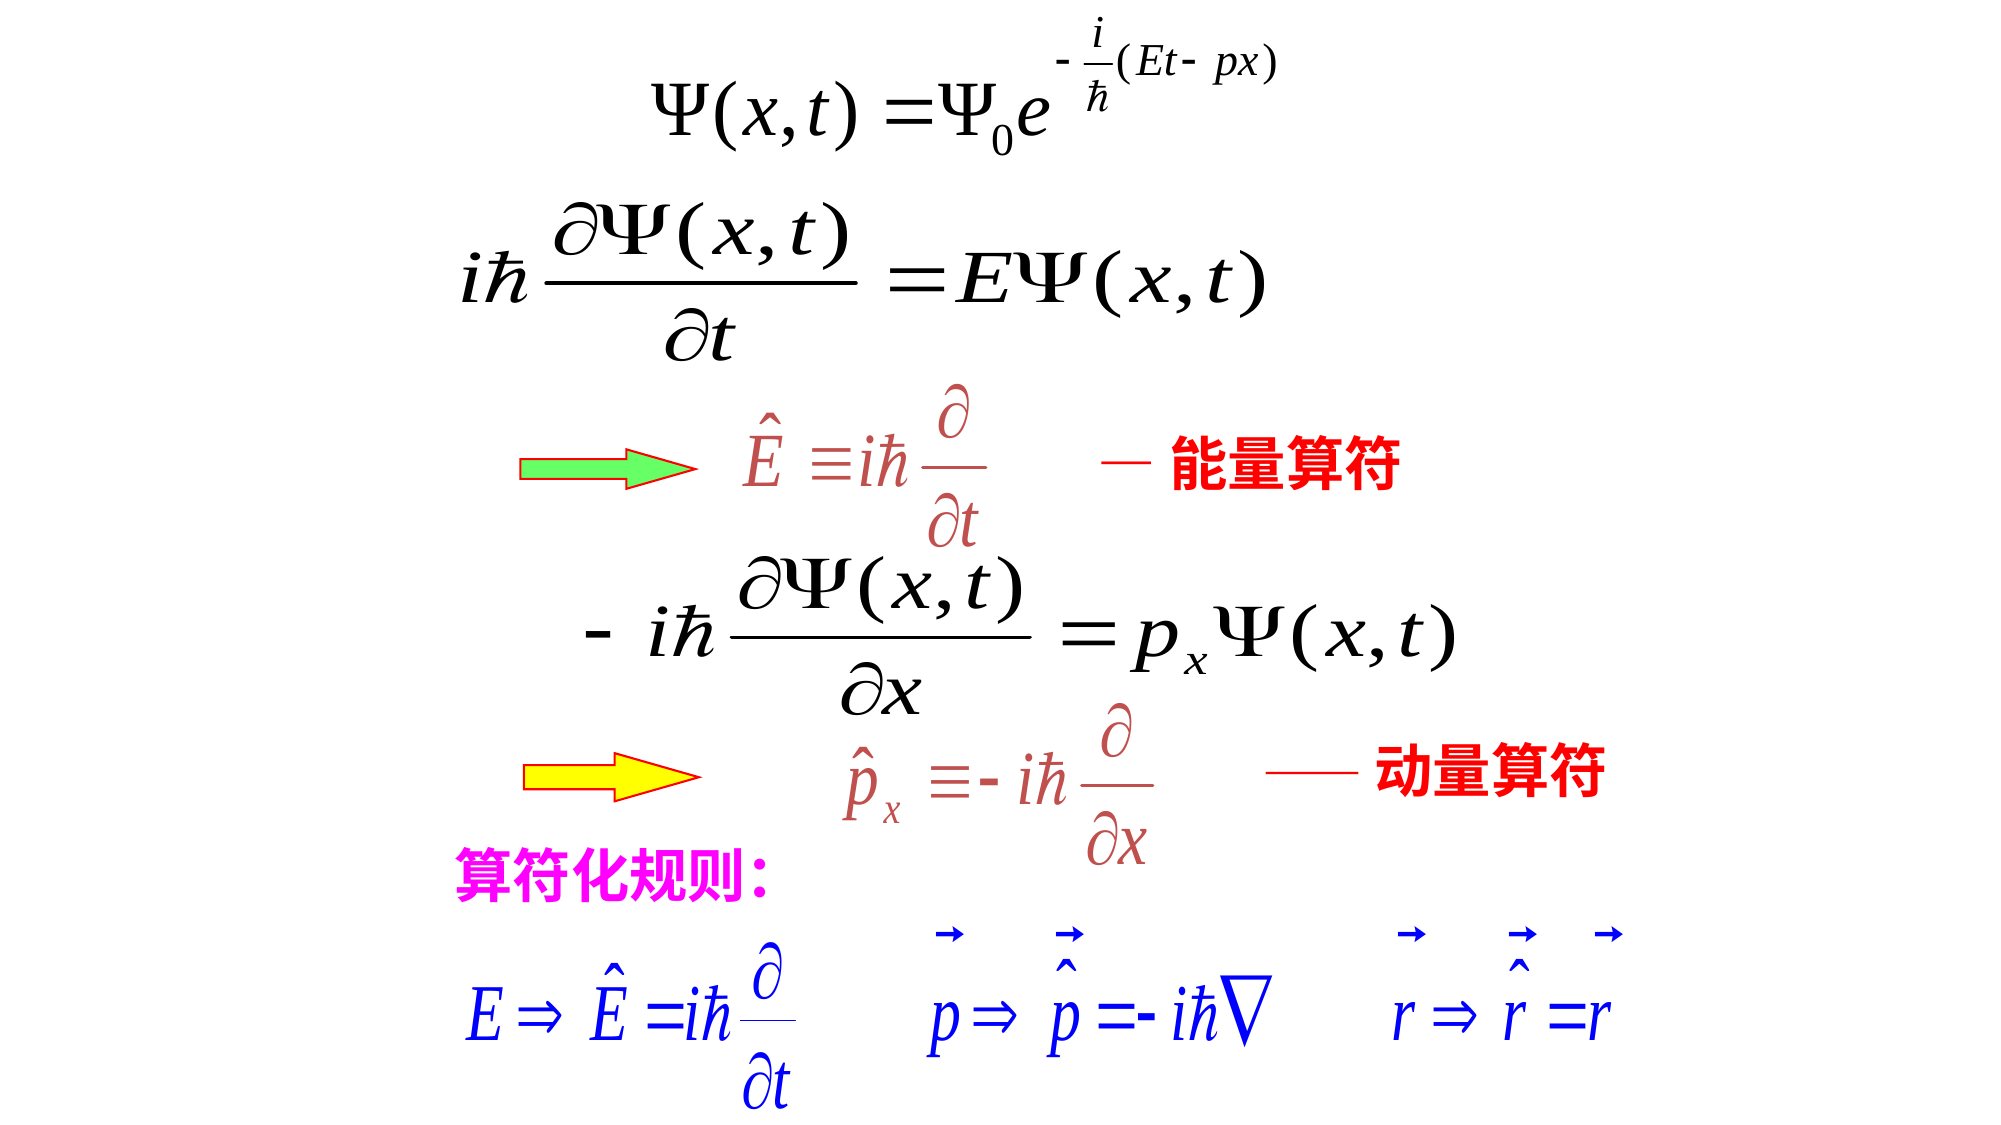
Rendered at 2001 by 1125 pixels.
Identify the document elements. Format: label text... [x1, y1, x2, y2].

text_box 算符化规则： [439, 831, 890, 917]
text_box ——动量算符 [1247, 726, 1623, 812]
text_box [569, 537, 1472, 732]
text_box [458, 923, 1625, 1119]
text_box [520, 449, 696, 489]
text_box —能量算符 [1082, 419, 1676, 505]
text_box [731, 386, 998, 535]
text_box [640, 0, 1292, 176]
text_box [445, 182, 1289, 378]
text_box [523, 753, 699, 802]
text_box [827, 682, 1161, 877]
